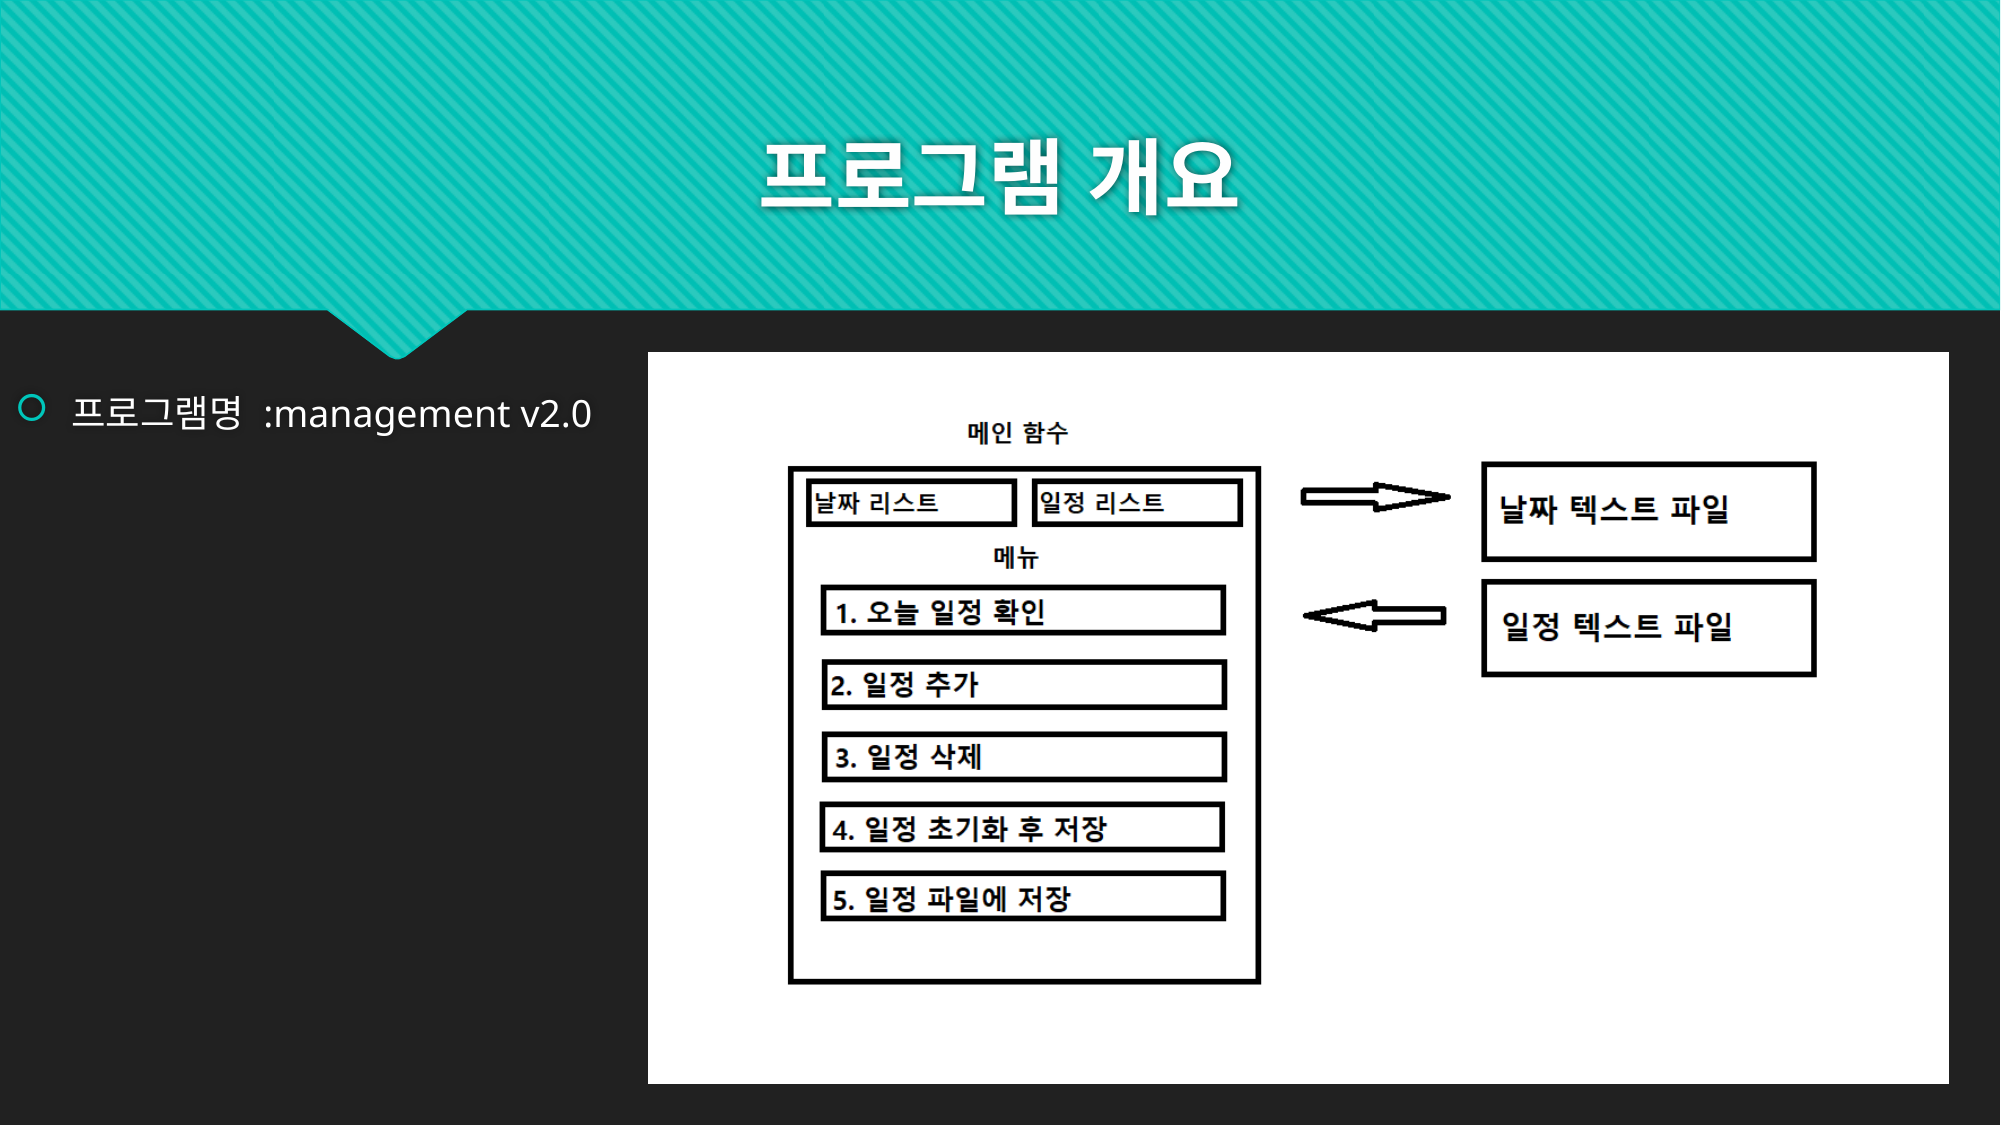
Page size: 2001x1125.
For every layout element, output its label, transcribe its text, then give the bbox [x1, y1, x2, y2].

list 프로그램명 :management v2.0 [0, 342, 649, 548]
title 프로그램 개요 [132, 73, 1868, 233]
picture [648, 352, 1949, 1084]
